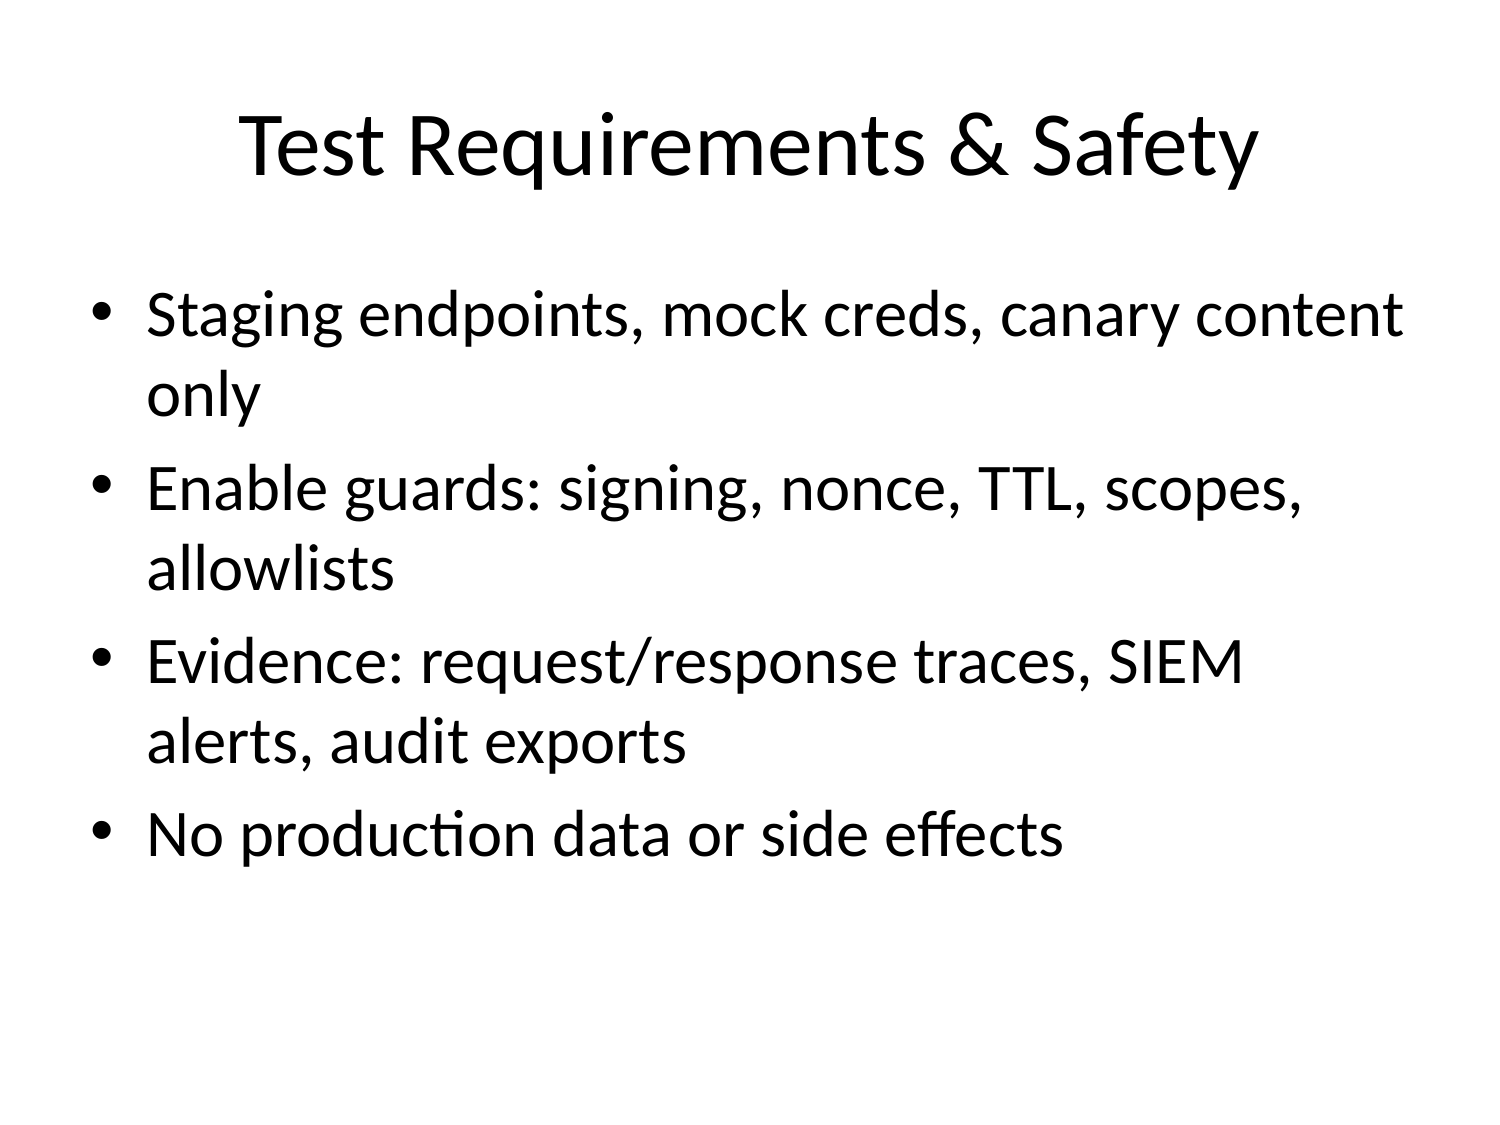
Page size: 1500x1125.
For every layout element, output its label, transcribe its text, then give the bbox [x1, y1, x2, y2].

title Test Requirements & Safety [75, 45, 1425, 233]
list Staging endpoints, mock creds, canary content only Enable guards: signing, nonce, TTL, scopes, allowlists Evidence: request/response traces, SIEM alerts, audit exports No production data or side effects [75, 262, 1425, 1005]
